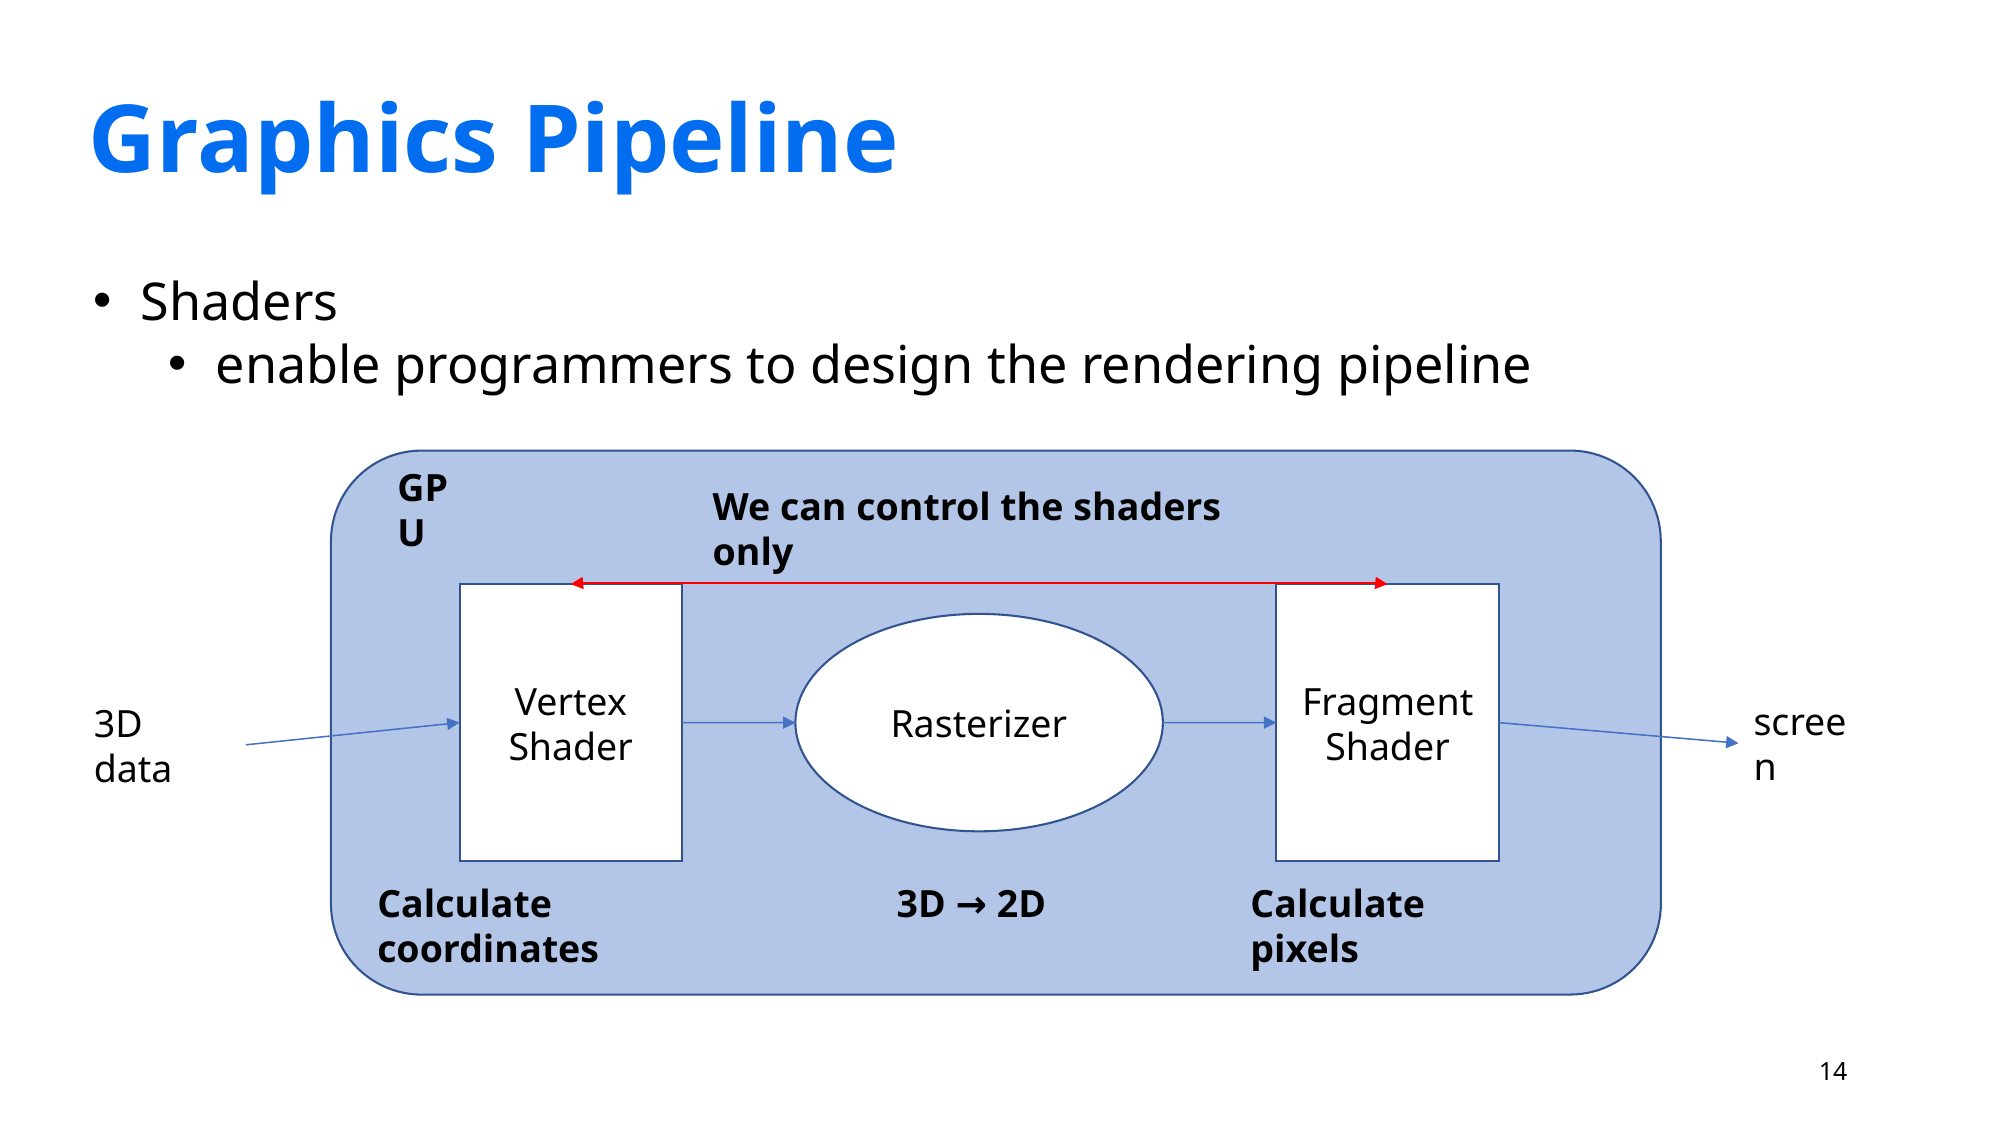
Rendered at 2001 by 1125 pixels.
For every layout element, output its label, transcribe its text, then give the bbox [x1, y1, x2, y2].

text_box Fragment Shader [1276, 584, 1499, 862]
text_box Rasterizer [795, 613, 974, 832]
text_box Graphics Pipeline [24, 70, 2000, 199]
text_box Calculate coordinates [362, 872, 780, 978]
text_box GPU [382, 456, 491, 562]
text_box screen [1738, 690, 1879, 796]
text_box 3D data [78, 692, 246, 798]
text_box We can control the shaders only [984, 475, 1325, 581]
text_box [330, 450, 974, 722]
text_box Calculate pixels [1235, 872, 1545, 978]
text_box Shaders enable programmers to design the rendering pipeline [78, 261, 974, 402]
text_box Vertex Shader [459, 584, 682, 862]
text_box Rasterizer [984, 613, 1163, 832]
text_box [984, 585, 1276, 721]
text_box [983, 729, 1661, 995]
slide_number 14 [1412, 1042, 1863, 1103]
text_box We can control the shaders only [697, 475, 974, 581]
text_box 3D → 2D [984, 872, 1077, 933]
text_box Shaders enable programmers to design the rendering pipeline [984, 261, 1952, 402]
text_box [984, 450, 1661, 719]
text_box [330, 728, 975, 995]
text_box 3D → 2D [881, 872, 974, 933]
